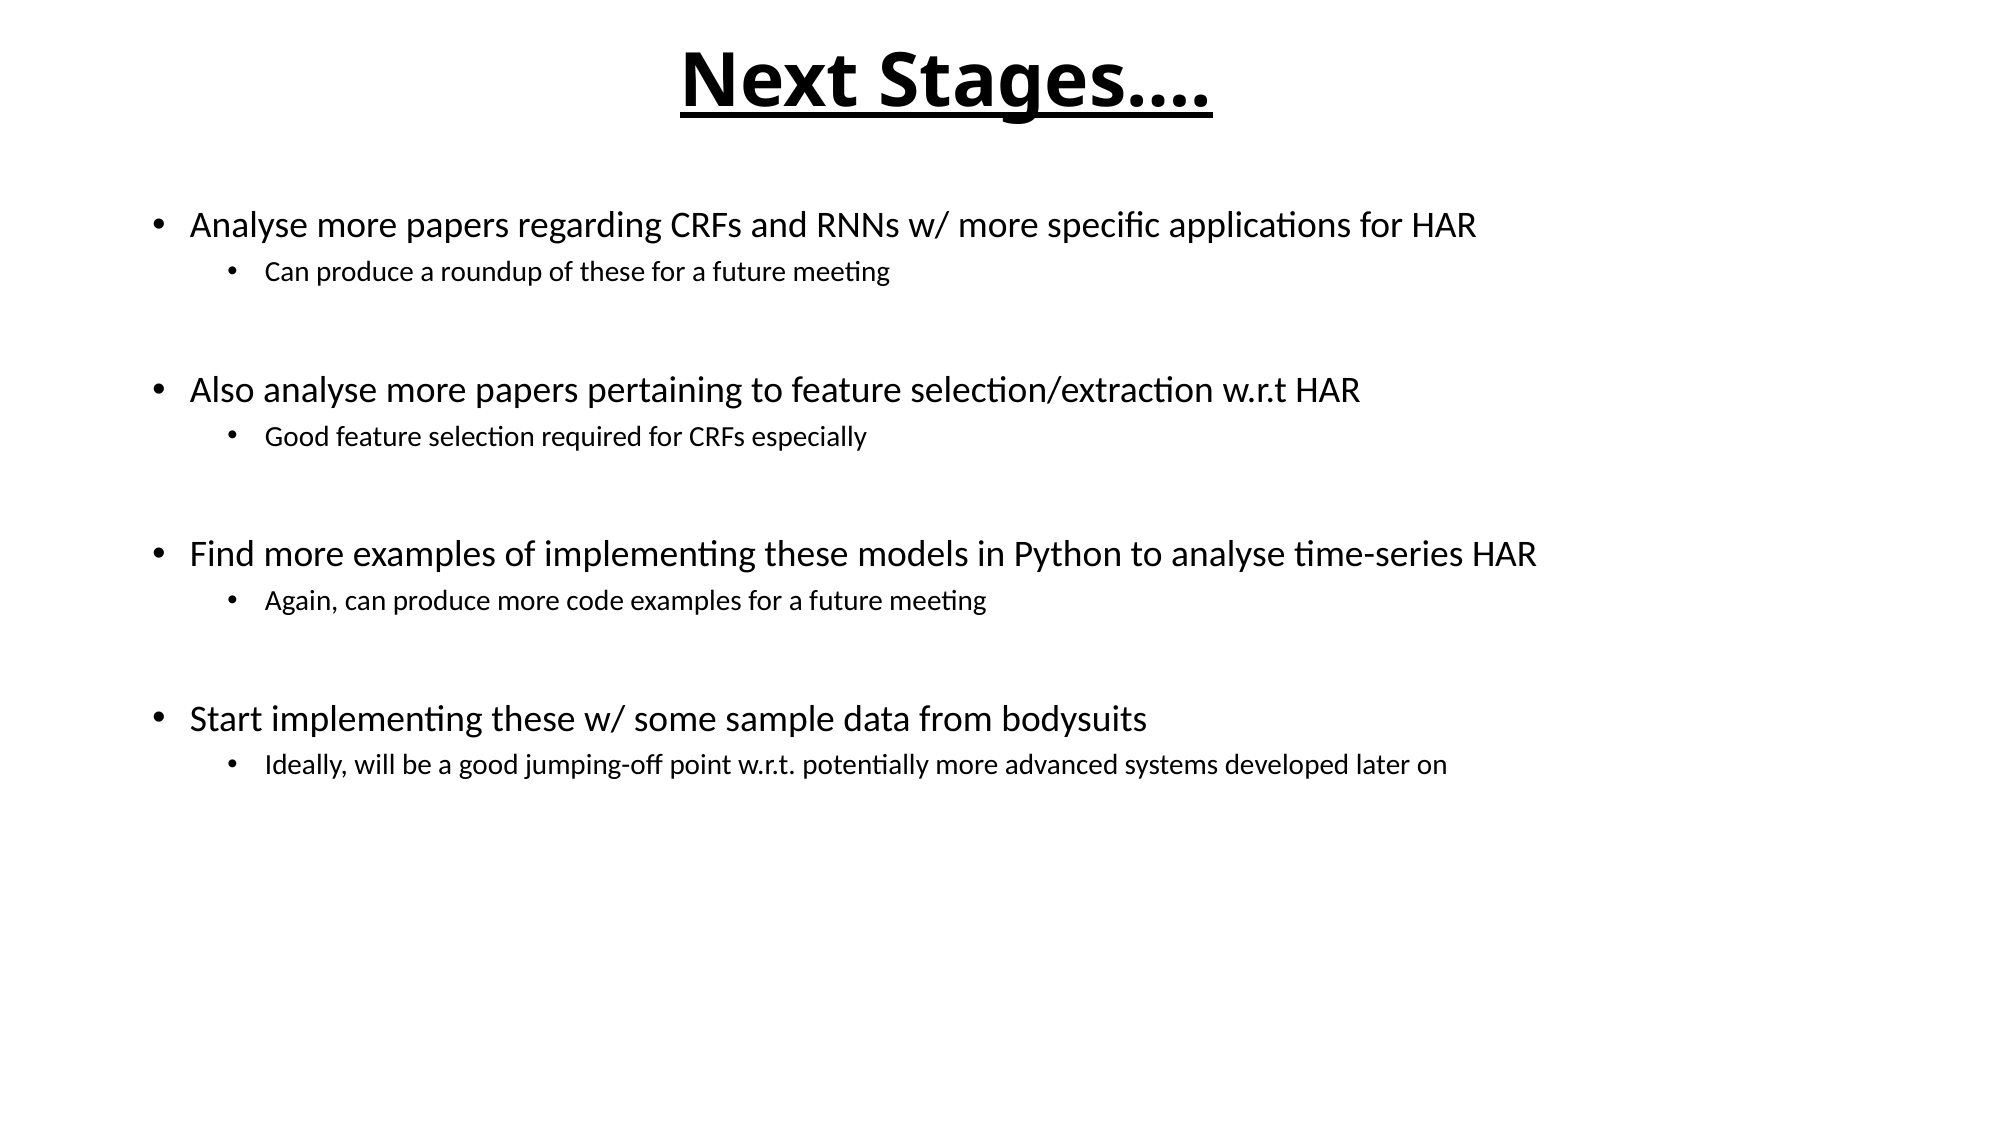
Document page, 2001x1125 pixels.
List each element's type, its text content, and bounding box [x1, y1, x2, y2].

list Analyse more papers regarding CRFs and RNNs w/ more specific applications for HAR Can produce a roundup of these for a future meeting Also analyse more papers pertaining to feature selection/extraction w.r.t HAR Good feature selection required for CRFs especially Find more examples of implementing these models in Python to analyse time-series HAR Again, can produce more code examples for a future meeting Start implementing these w/ some sample data from bodysuits Ideally, will be a good jumping-off point w.r.t. potentially more advanced systems developed later on [137, 198, 1863, 851]
title Next Stages…. [664, 24, 1336, 140]
